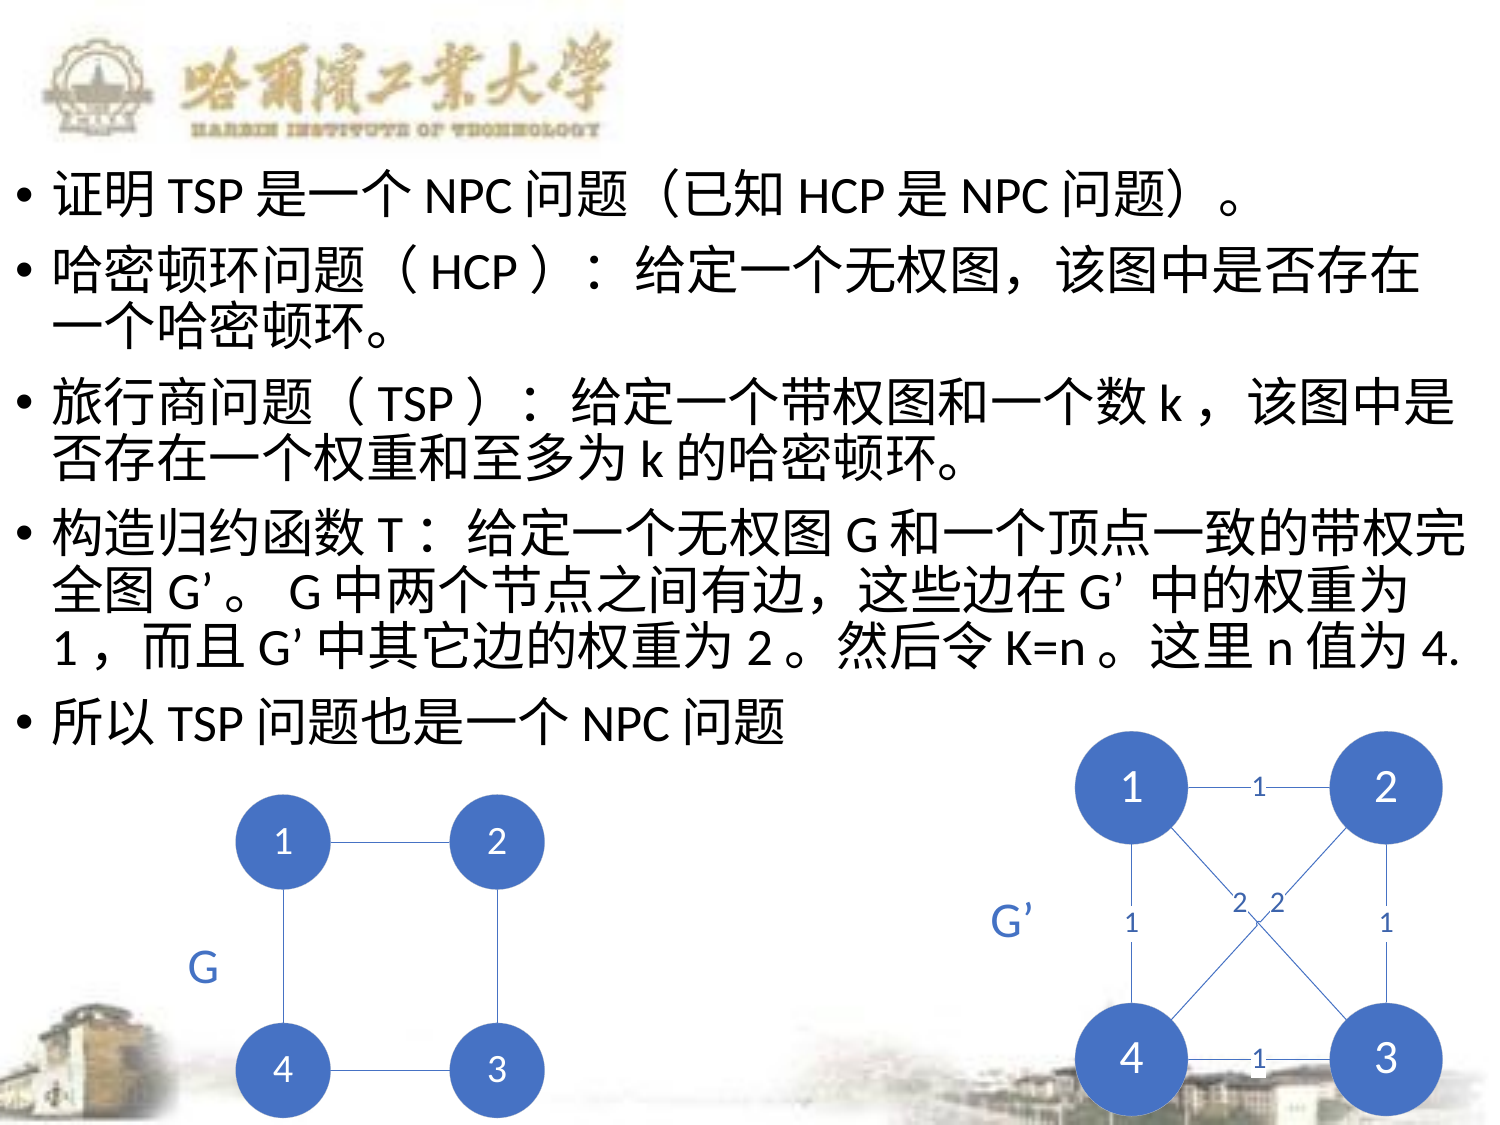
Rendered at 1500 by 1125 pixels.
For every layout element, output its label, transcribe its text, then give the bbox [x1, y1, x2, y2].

text_box G [172, 925, 234, 1001]
text_box G’ [975, 880, 1073, 955]
list 证明TSP是一个NPC问题（已知HCP是NPC问题）。 哈密顿环问题（HCP）：给定一个无权图，该图中是否存在一个哈密顿环。 旅行商问题（TSP）：给定一个带权图和一个数k，该图中是否存在一个权重和至多为k的哈密顿环。 构造归约函数T：给定一个无权图G和一个顶点一致的带权完全图G’。G中两个节点之间有边，这些边在G’ 中的权重为1，而且G’中其它边的权重为2。然后令K=n。这里n值为4. 所以TSP问题也是一个NPC问题 [0, 161, 1487, 764]
picture [0, 0, 1500, 1125]
